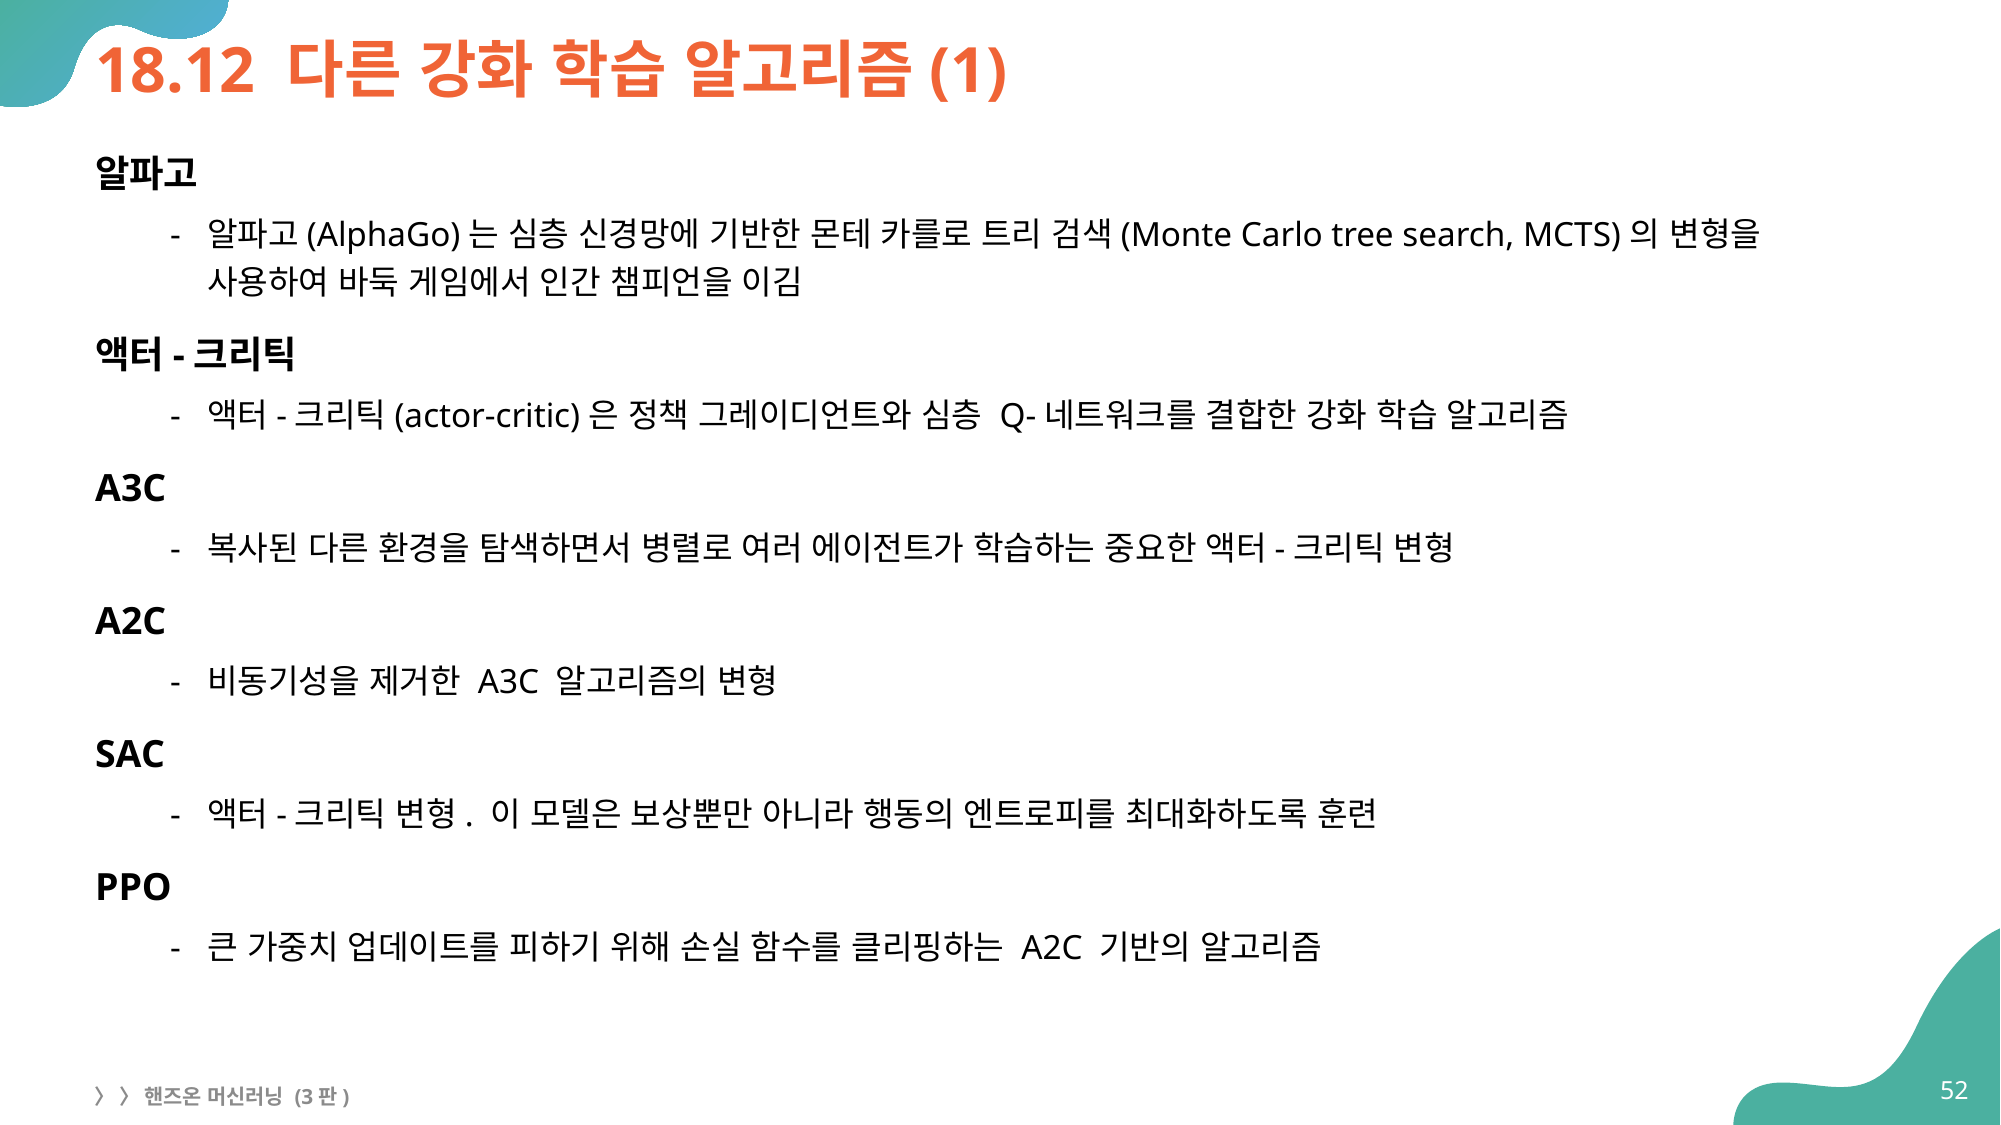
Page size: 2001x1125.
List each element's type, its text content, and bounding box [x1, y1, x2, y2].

footer 〉 〉 핸즈온 머신러닝 (3판) [79, 1078, 755, 1114]
title 18.12 다른 강화 학습 알고리즘(1) [79, 17, 1931, 128]
list 알파고 알파고(AlphaGo)는 심층 신경망에 기반한 몬테 카를로 트리 검색(Monte Carlo tree search, MCTS)의 변형을 사용하여 바둑 게임에서 인간 챔피언을 이김 액터-크리틱 액터-크리틱(actor-critic)은 정책 그레이디언트와 심층 Q-네트워크를 결합한 강화 학습 알고리즘 A3C 복사된 다른 환경을 탐색하면서 병렬로 여러 에이전트가 학습하는 중요한 액터-크리틱 변형 A2C 비동기성을 제거한 A3C 알고리즘의 변형 SAC 액터-크리틱 변형. 이 모델은 보상뿐만 아니라 행동의 엔트로피를 최대화하도록 훈련 PPO 큰 가중치 업데이트를 피하기 위해 손실 함수를 클리핑하는 A2C 기반의 알고리즘 [79, 133, 1892, 1035]
slide_number 52 [1917, 1061, 1984, 1122]
